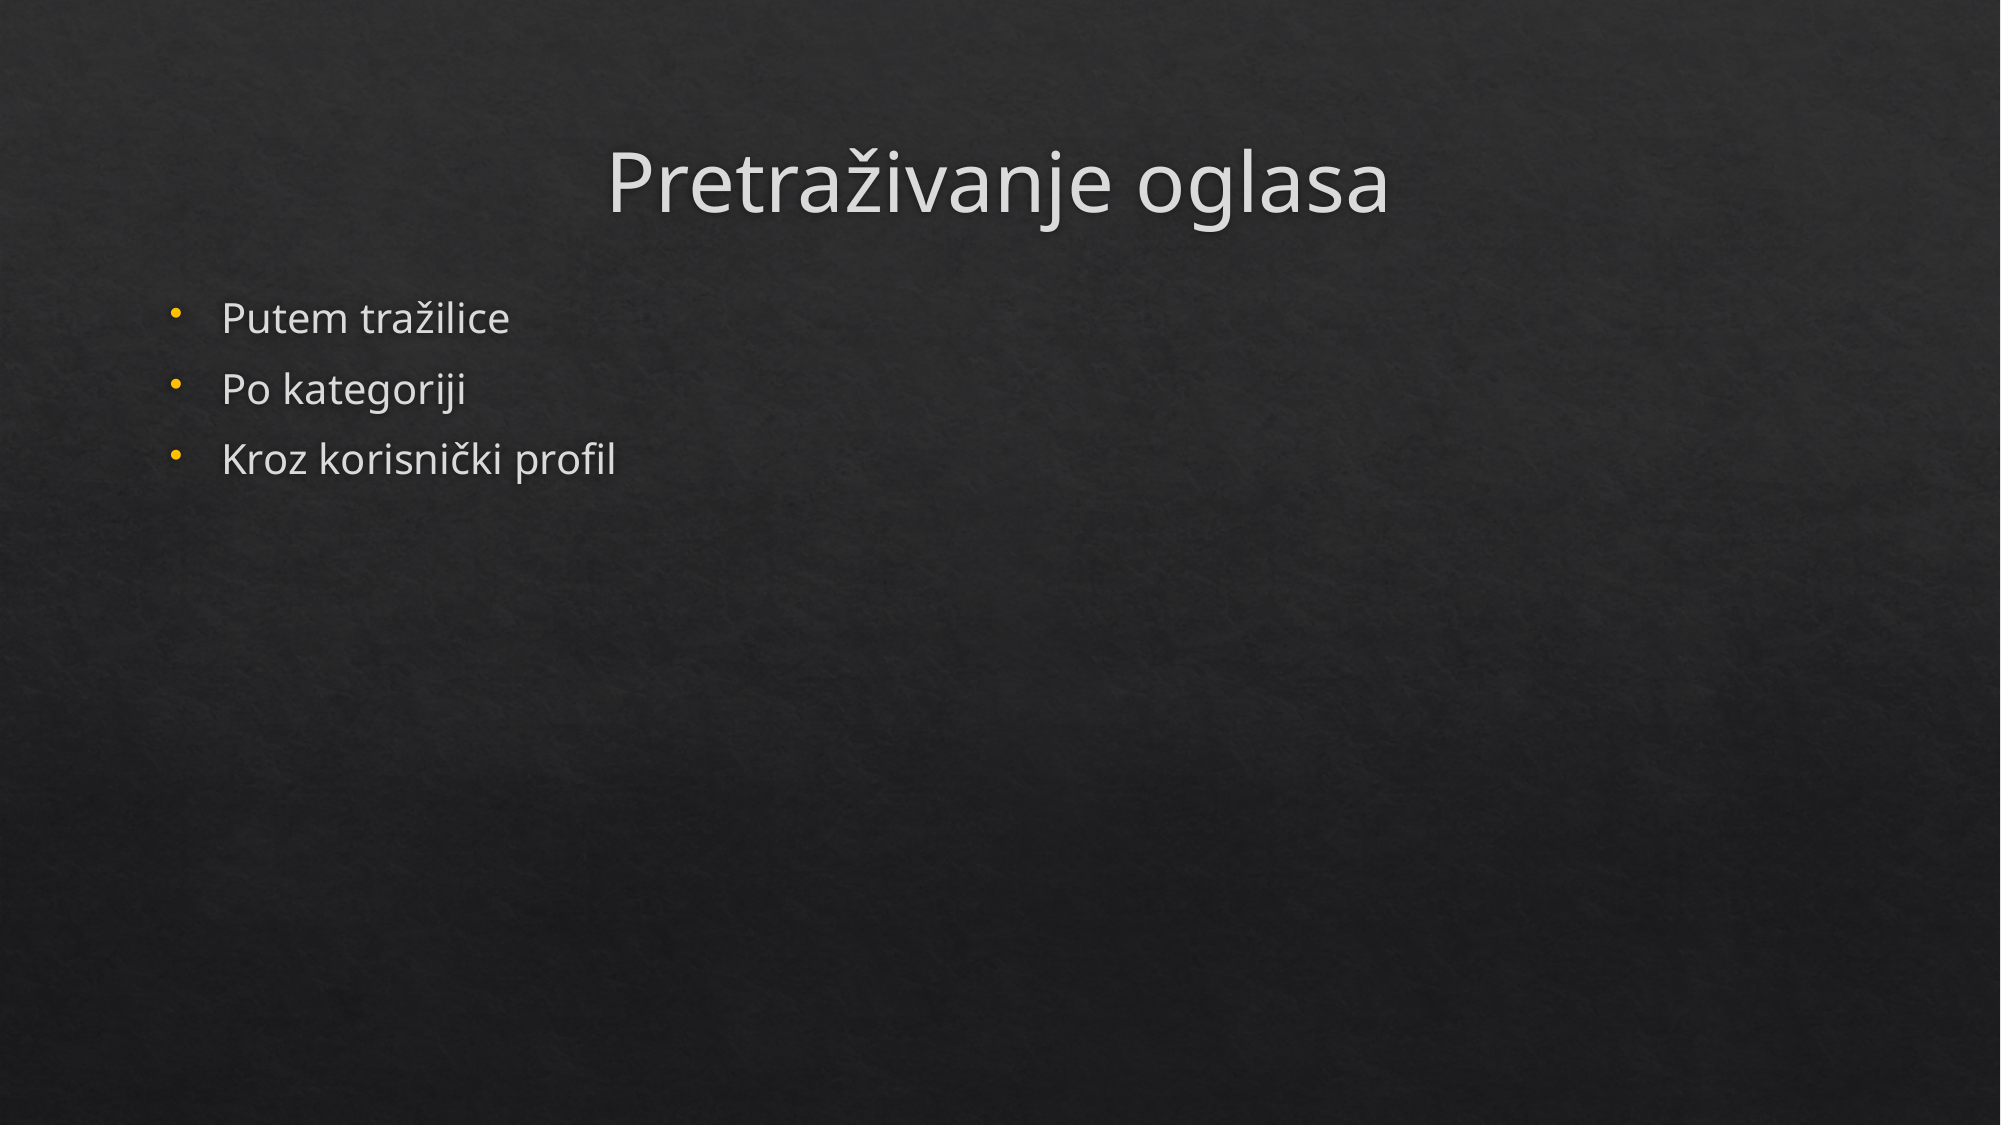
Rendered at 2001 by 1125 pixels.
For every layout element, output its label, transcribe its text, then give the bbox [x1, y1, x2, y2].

list Putem tražilice Po kategoriji Kroz korisnički profil [149, 284, 1849, 950]
title Pretraživanje oglasa [149, 99, 1849, 260]
